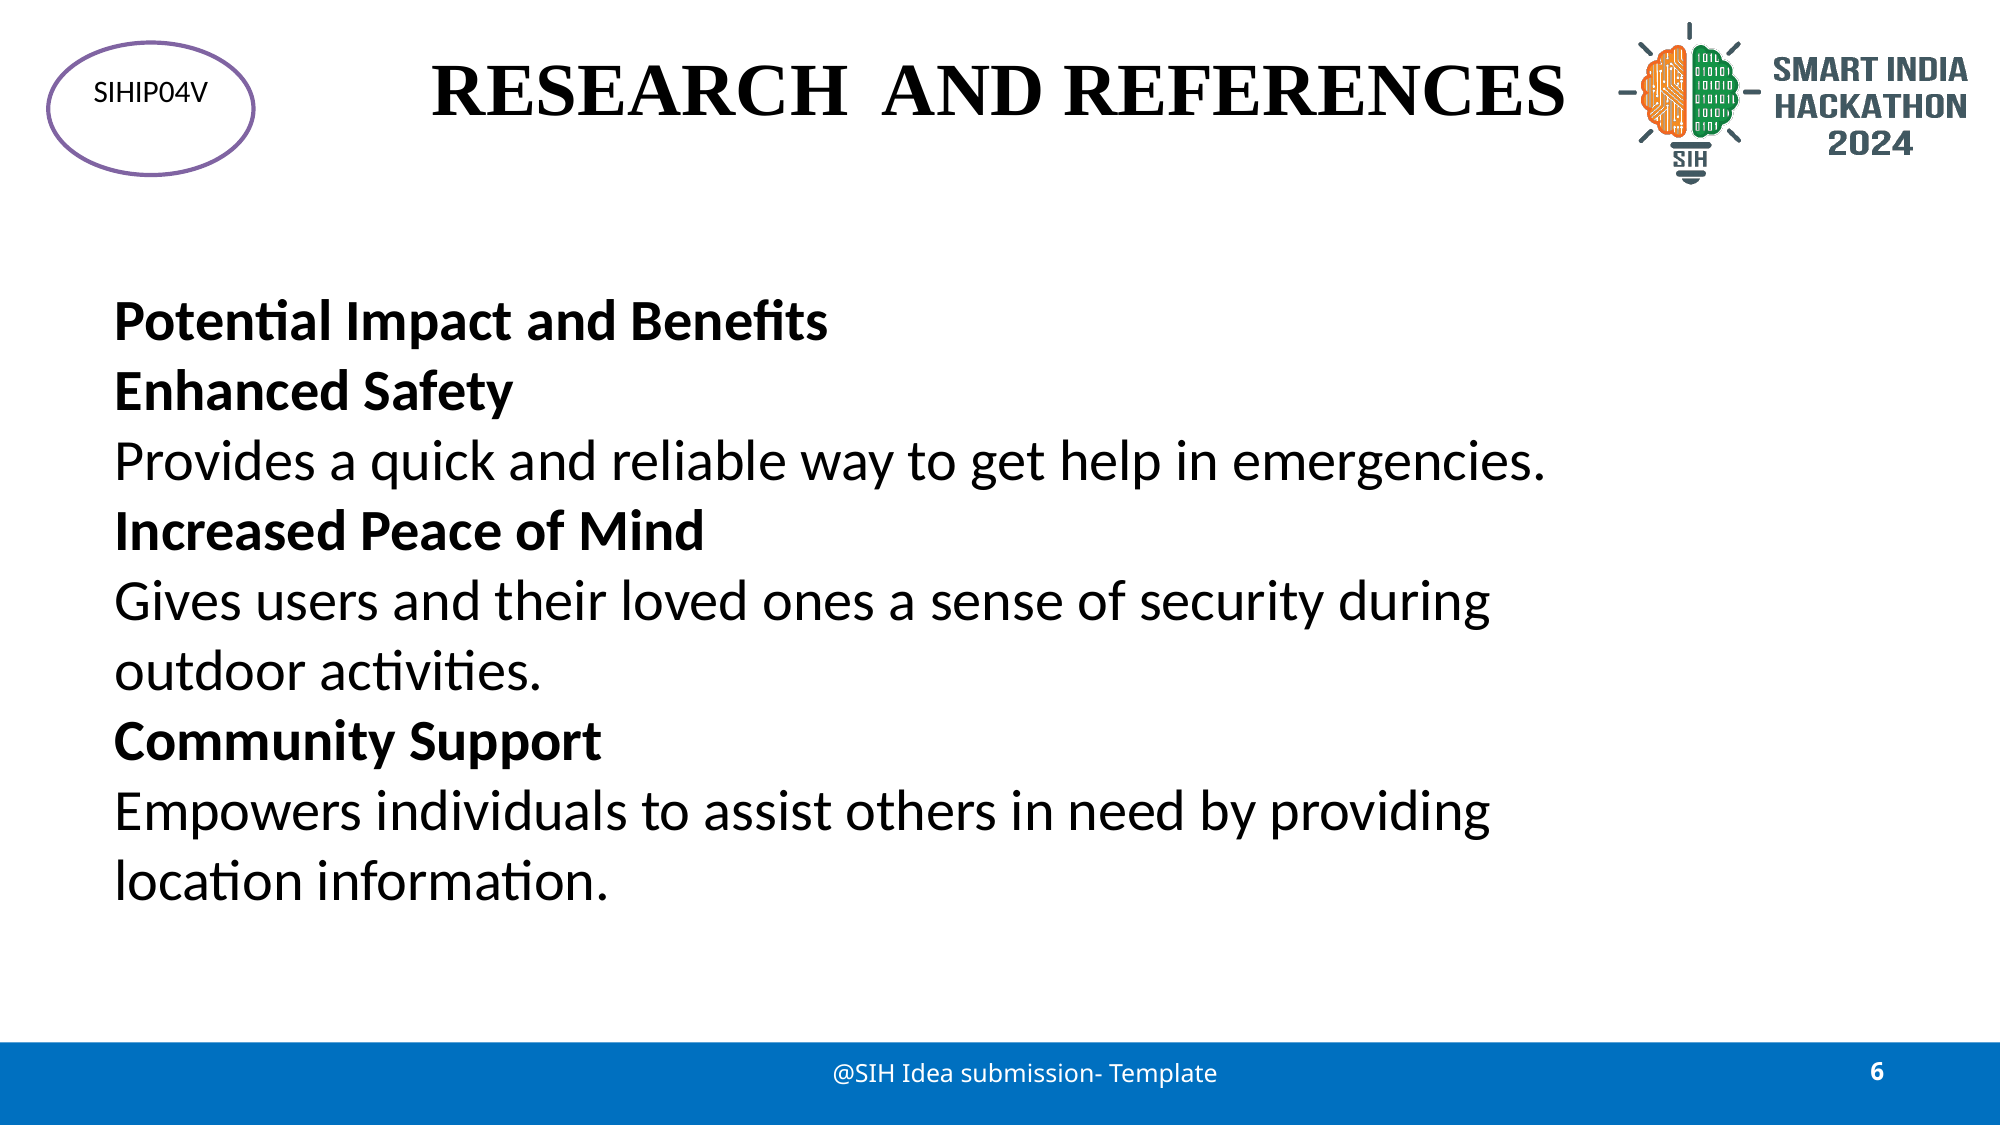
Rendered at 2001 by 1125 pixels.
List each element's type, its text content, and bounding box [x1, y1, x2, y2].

title RESEARCH AND REFERENCES [99, 0, 1901, 180]
text_box Potential Impact and Benefits Enhanced Safety Provides a quick and reliable way to get help in emergencies. Increased Peace of Mind Gives users and their loved ones a sense of security during outdoor activities. Community Support Empowers individuals to assist others in need by providing location information. [99, 275, 1640, 990]
footer @SIH Idea submission- Template [762, 1042, 1289, 1103]
slide_number 6 [1433, 1042, 1900, 1103]
picture [1607, 13, 1977, 202]
text_box [0, 1042, 2000, 1125]
text_box SIHIP04V [46, 40, 256, 178]
